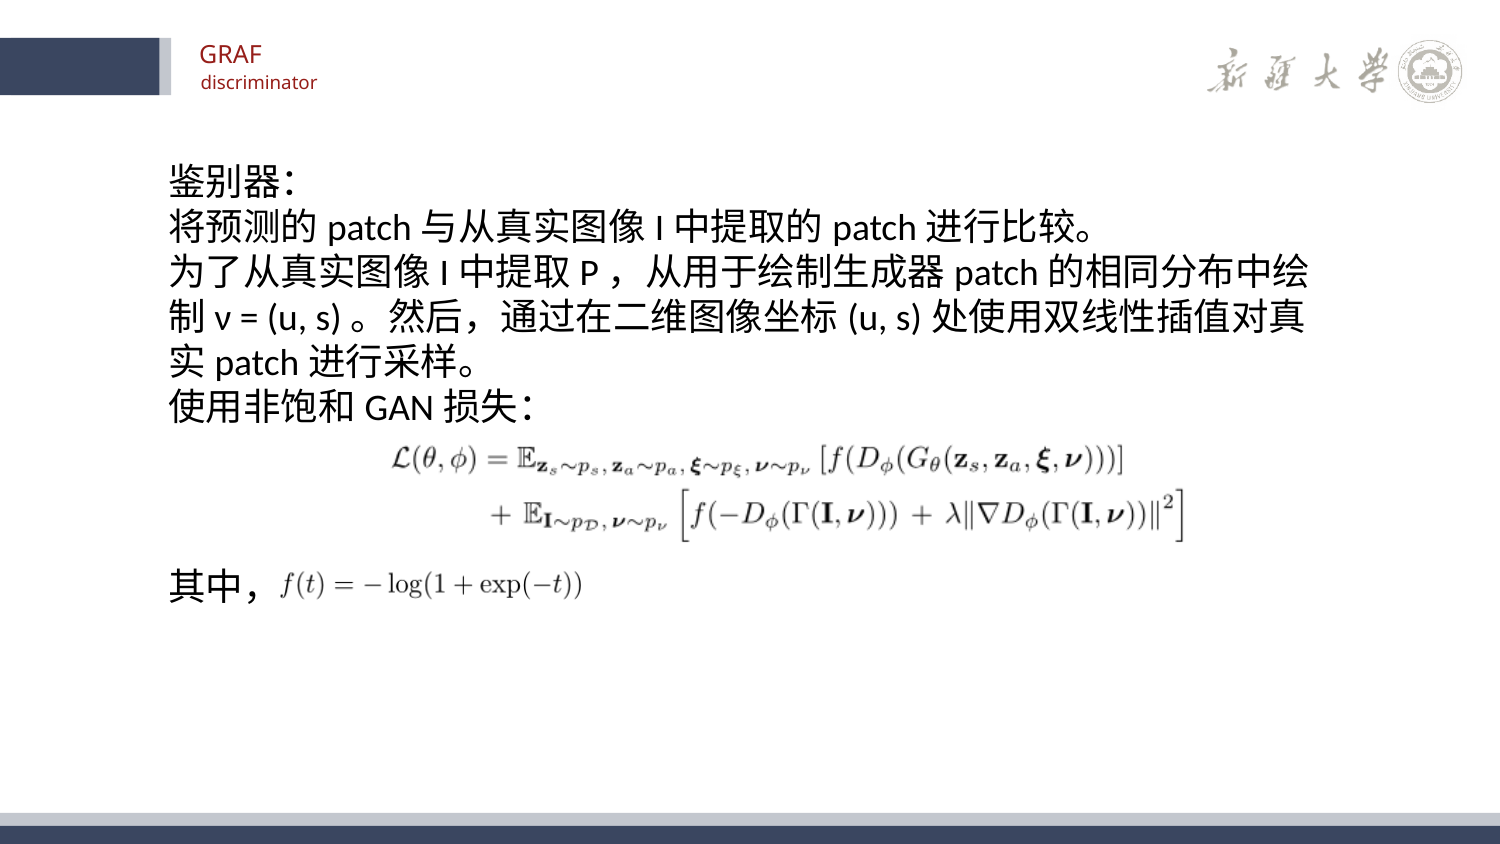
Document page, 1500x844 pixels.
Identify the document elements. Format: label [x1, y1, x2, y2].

picture [359, 433, 1208, 553]
picture [277, 563, 586, 602]
text_box [0, 33, 1500, 844]
